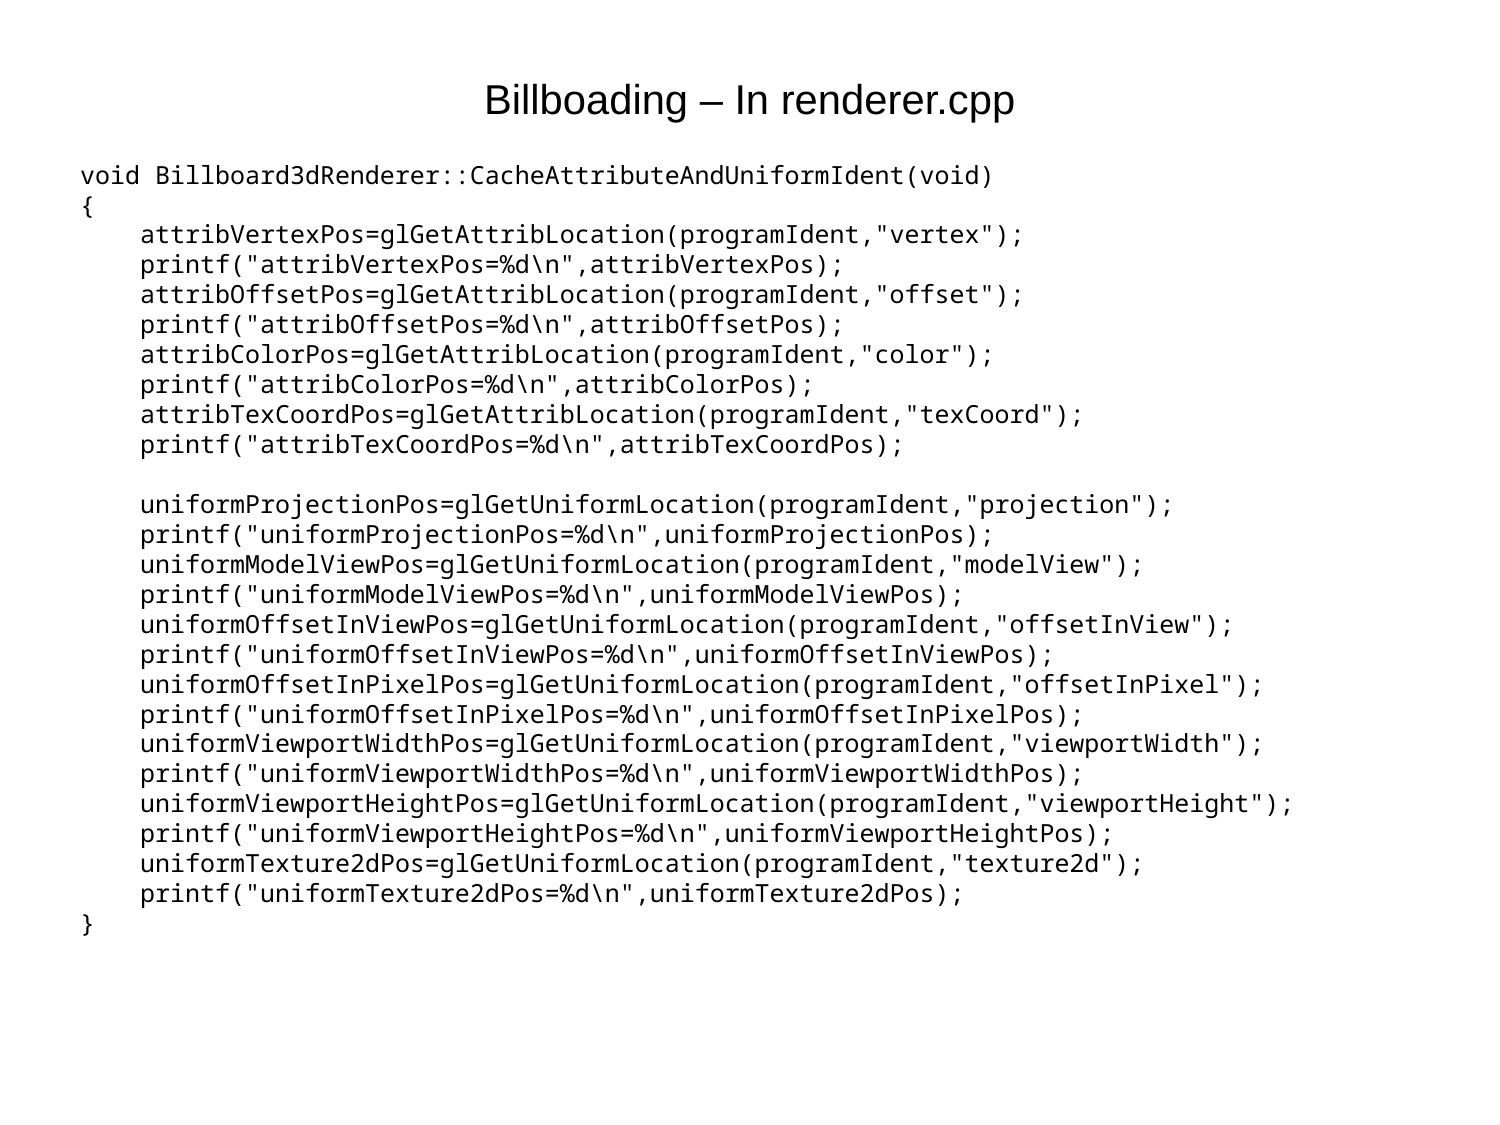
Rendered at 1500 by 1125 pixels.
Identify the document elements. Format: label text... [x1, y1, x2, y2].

title Billboading – In renderer.cpp [75, 45, 1425, 150]
text_box void Billboard3dRenderer::CacheAttributeAndUniformIdent(void) { attribVertexPos=glGetAttribLocation(programIdent,"vertex"); printf("attribVertexPos=%d\n",attribVertexPos); attribOffsetPos=glGetAttribLocation(programIdent,"offset"); printf("attribOffsetPos=%d\n",attribOffsetPos); attribColorPos=glGetAttribLocation(programIdent,"color"); printf("attribColorPos=%d\n",attribColorPos); attribTexCoordPos=glGetAttribLocation(programIdent,"texCoord"); printf("attribTexCoordPos=%d\n",attribTexCoordPos); uniformProjectionPos=glGetUniformLocation(programIdent,"projection"); printf("uniformProjectionPos=%d\n",uniformProjectionPos); uniformModelViewPos=glGetUniformLocation(programIdent,"modelView"); printf("uniformModelViewPos=%d\n",uniformModelViewPos); uniformOffsetInViewPos=glGetUniformLocation(programIdent,"offsetInView"); printf("uniformOffsetInViewPos=%d\n",uniformOffsetInViewPos); uniformOffsetInPixelPos=glGetUniformLocation(programIdent,"offsetInPixel"); printf("uniformOffsetInPixelPos=%d\n",uniformOffsetInPixelPos); uniformViewportWidthPos=glGetUniformLocation(programIdent,"viewportWidth"); printf("uniformViewportWidthPos=%d\n",uniformViewportWidthPos); uniformViewportHeightPos=glGetUniformLocation(programIdent,"viewportHeight"); printf("uniformViewportHeightPos=%d\n",uniformViewportHeightPos); uniformTexture2dPos=glGetUniformLocation(programIdent,"texture2d"); printf("uniformTexture2dPos=%d\n",uniformTexture2dPos); } [65, 151, 1500, 975]
